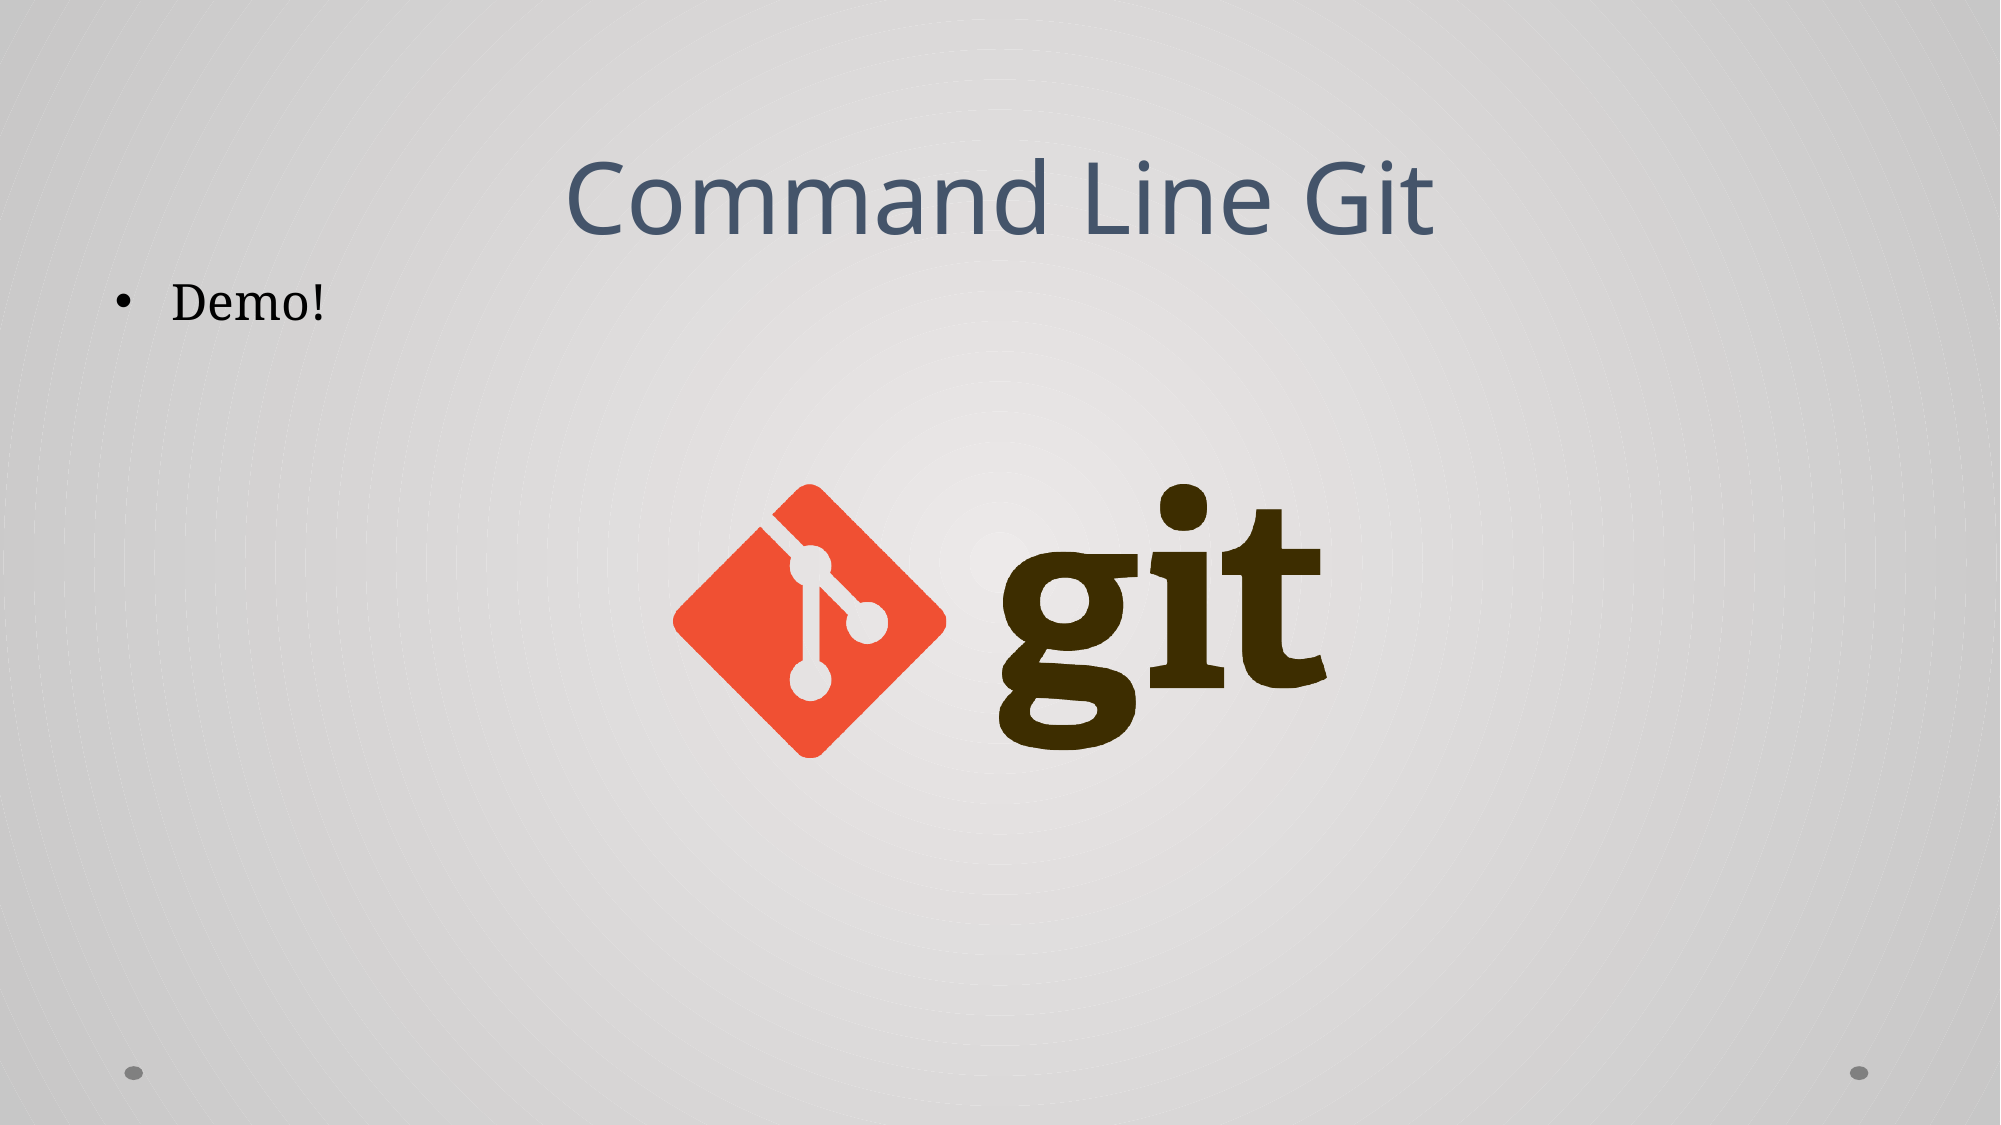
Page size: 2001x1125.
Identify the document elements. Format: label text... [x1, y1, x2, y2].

picture [673, 484, 1327, 758]
list Demo! [99, 262, 1900, 1005]
title Command Line Git [99, 0, 1900, 262]
